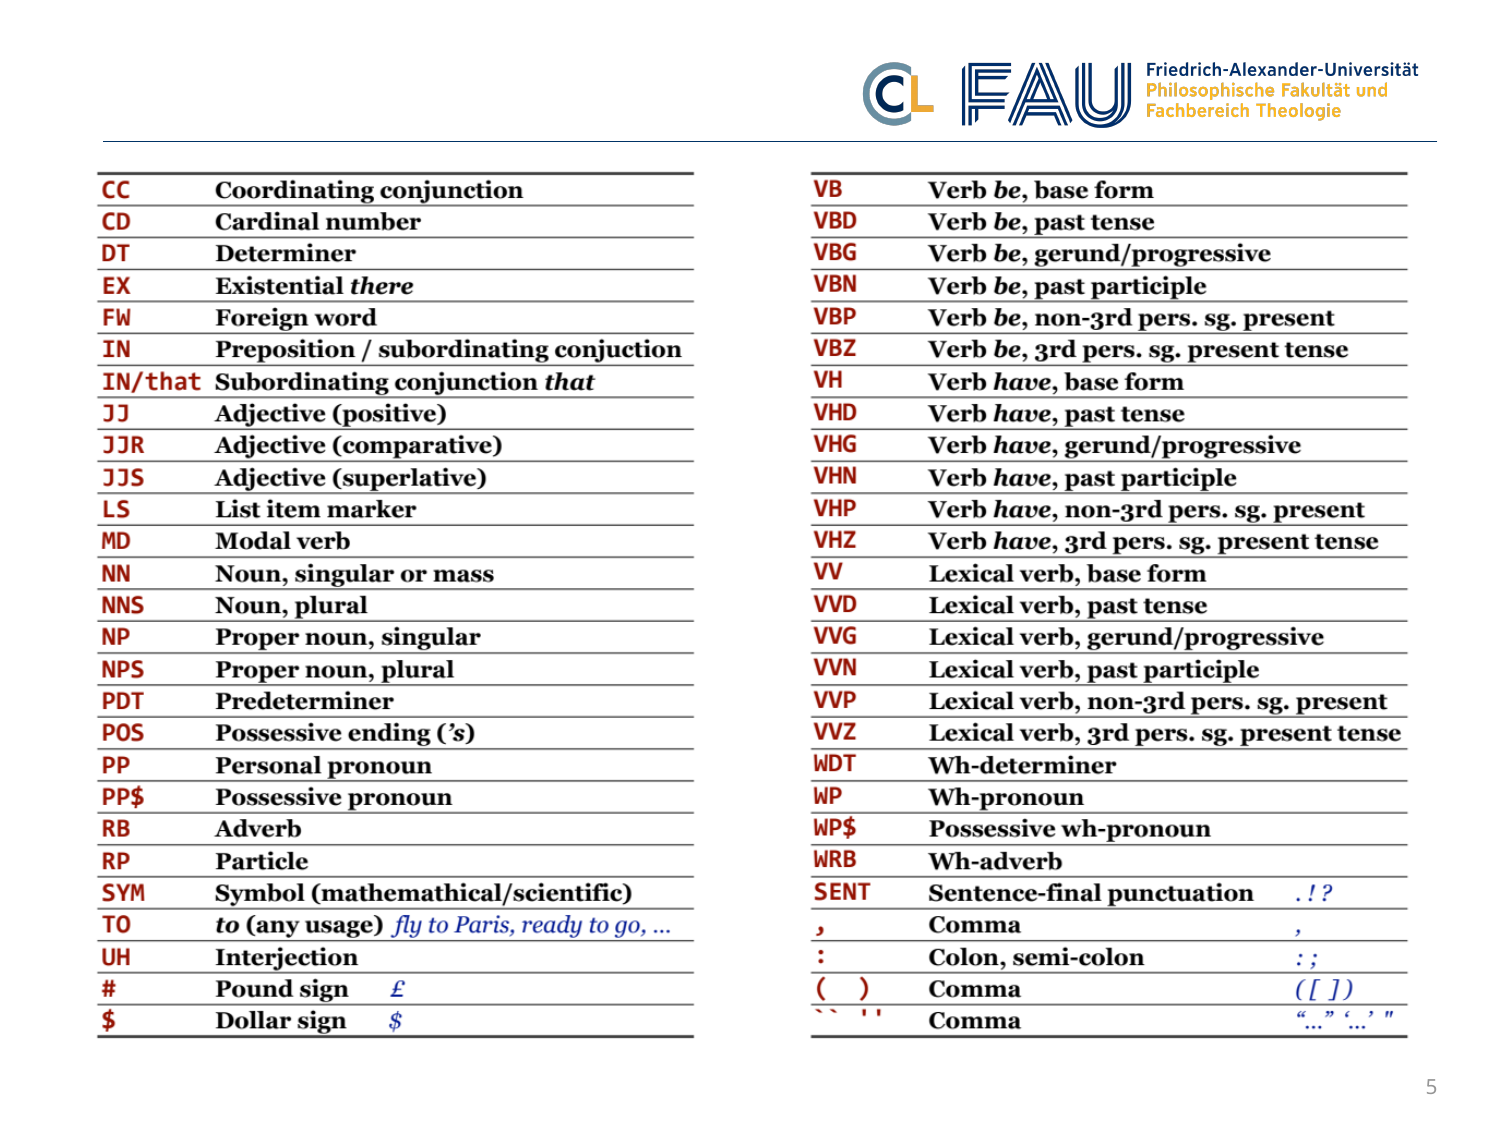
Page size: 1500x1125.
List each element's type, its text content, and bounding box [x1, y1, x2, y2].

slide_number 5 [1363, 1051, 1438, 1125]
picture [844, 46, 1438, 79]
picture [86, 160, 1414, 1048]
title Englisch: Penn-Tagset (modifiziert) [102, 79, 1438, 139]
